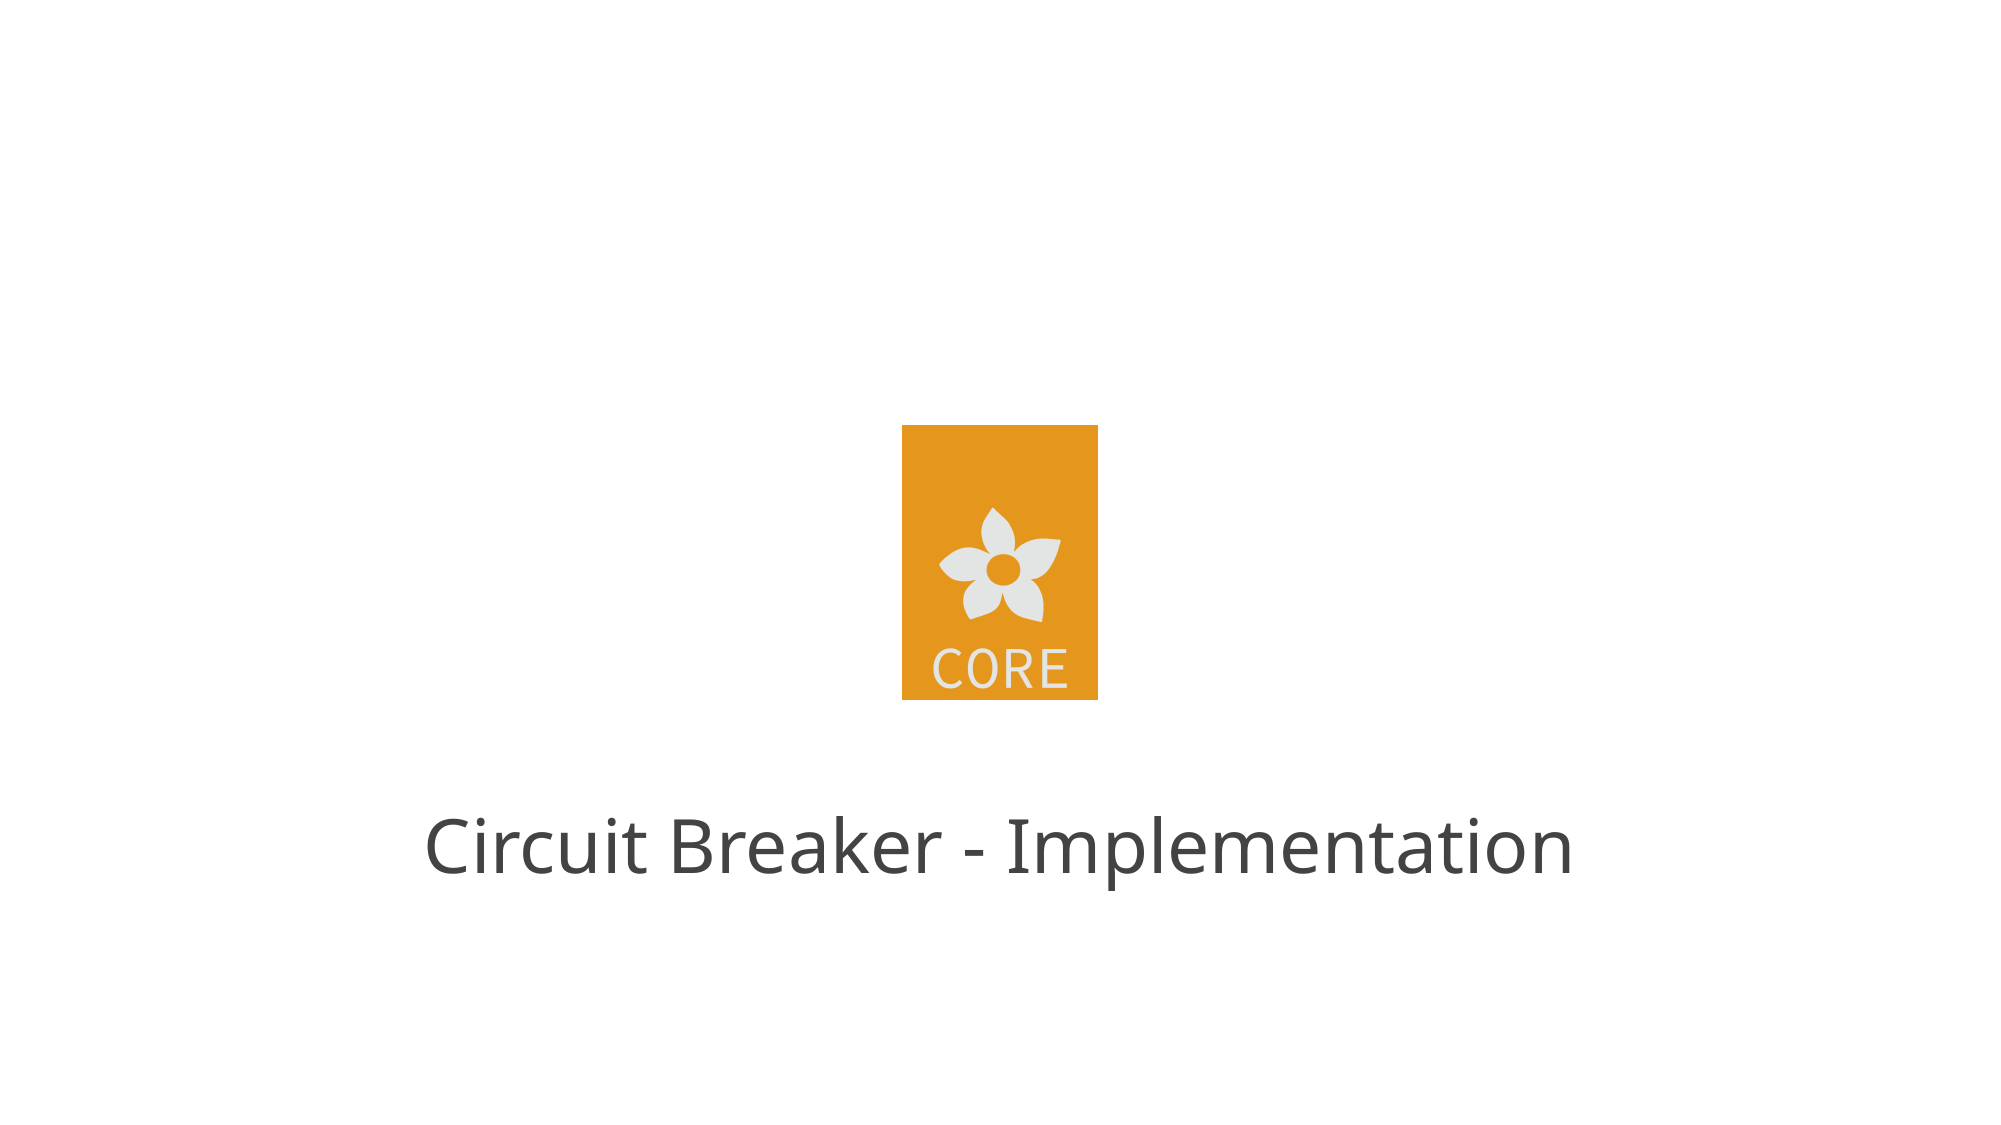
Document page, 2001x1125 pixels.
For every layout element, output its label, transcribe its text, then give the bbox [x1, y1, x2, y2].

title Circuit Breaker - Implementation [249, 784, 1750, 897]
picture [902, 425, 1098, 700]
